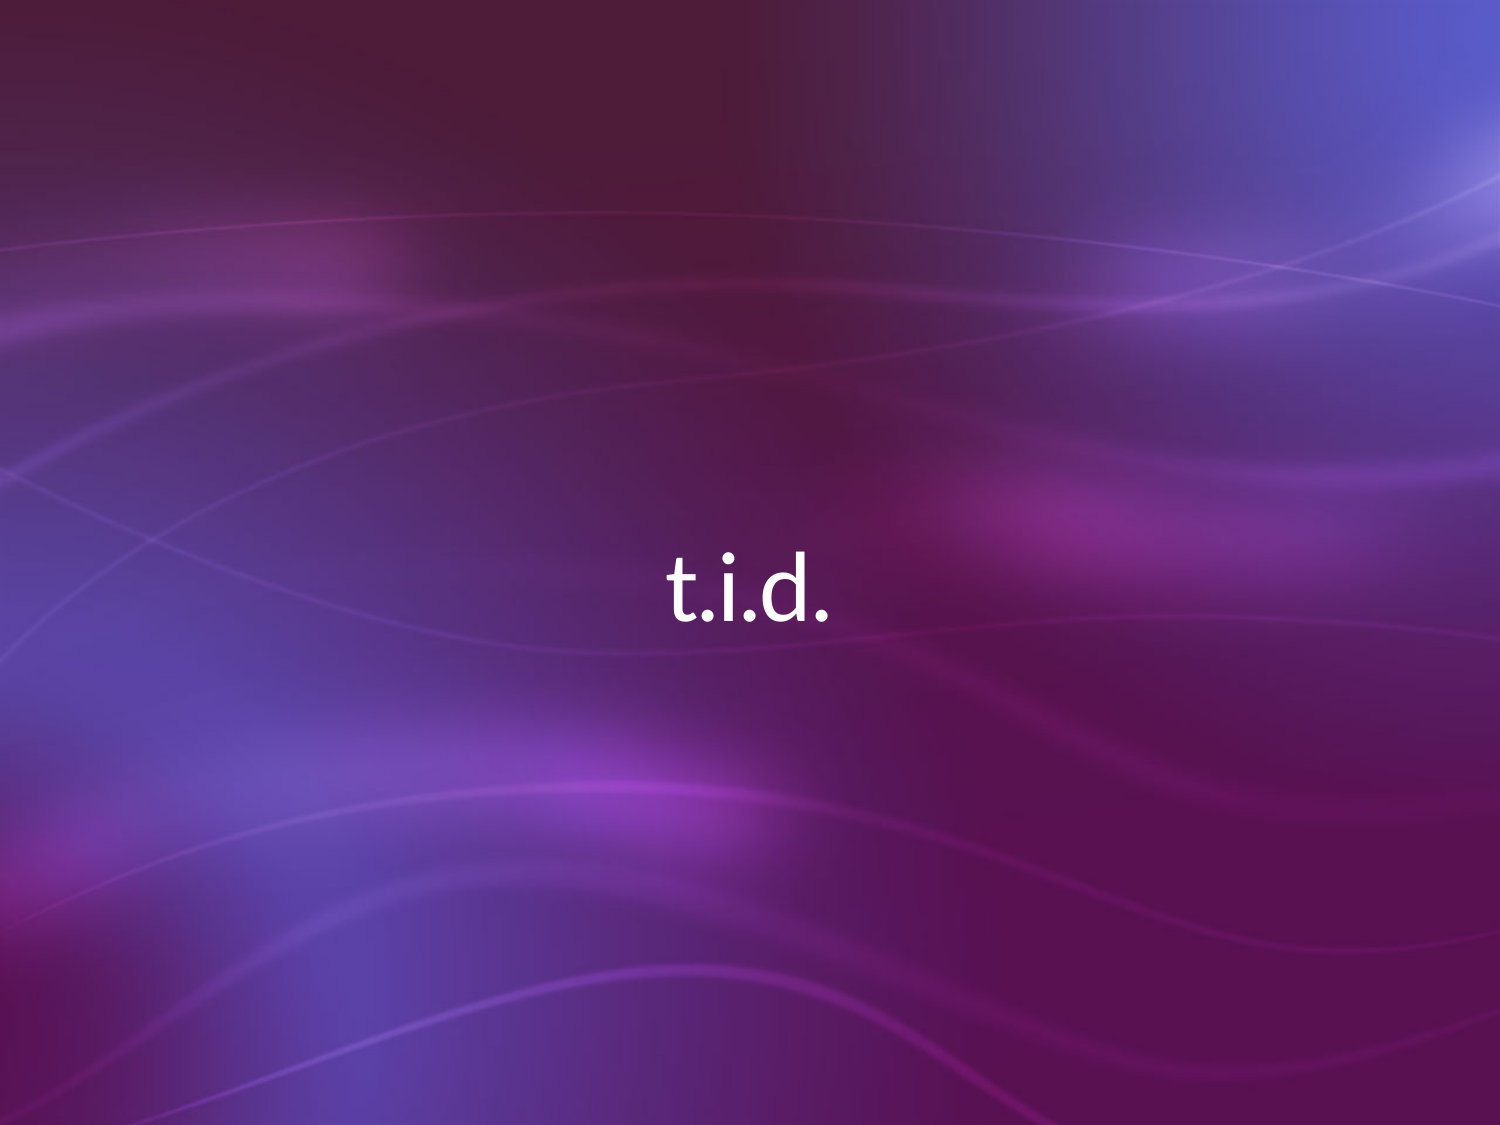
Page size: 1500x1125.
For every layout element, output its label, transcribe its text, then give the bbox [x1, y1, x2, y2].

picture [0, 0, 1500, 1125]
title t.i.d. [75, 487, 1425, 675]
